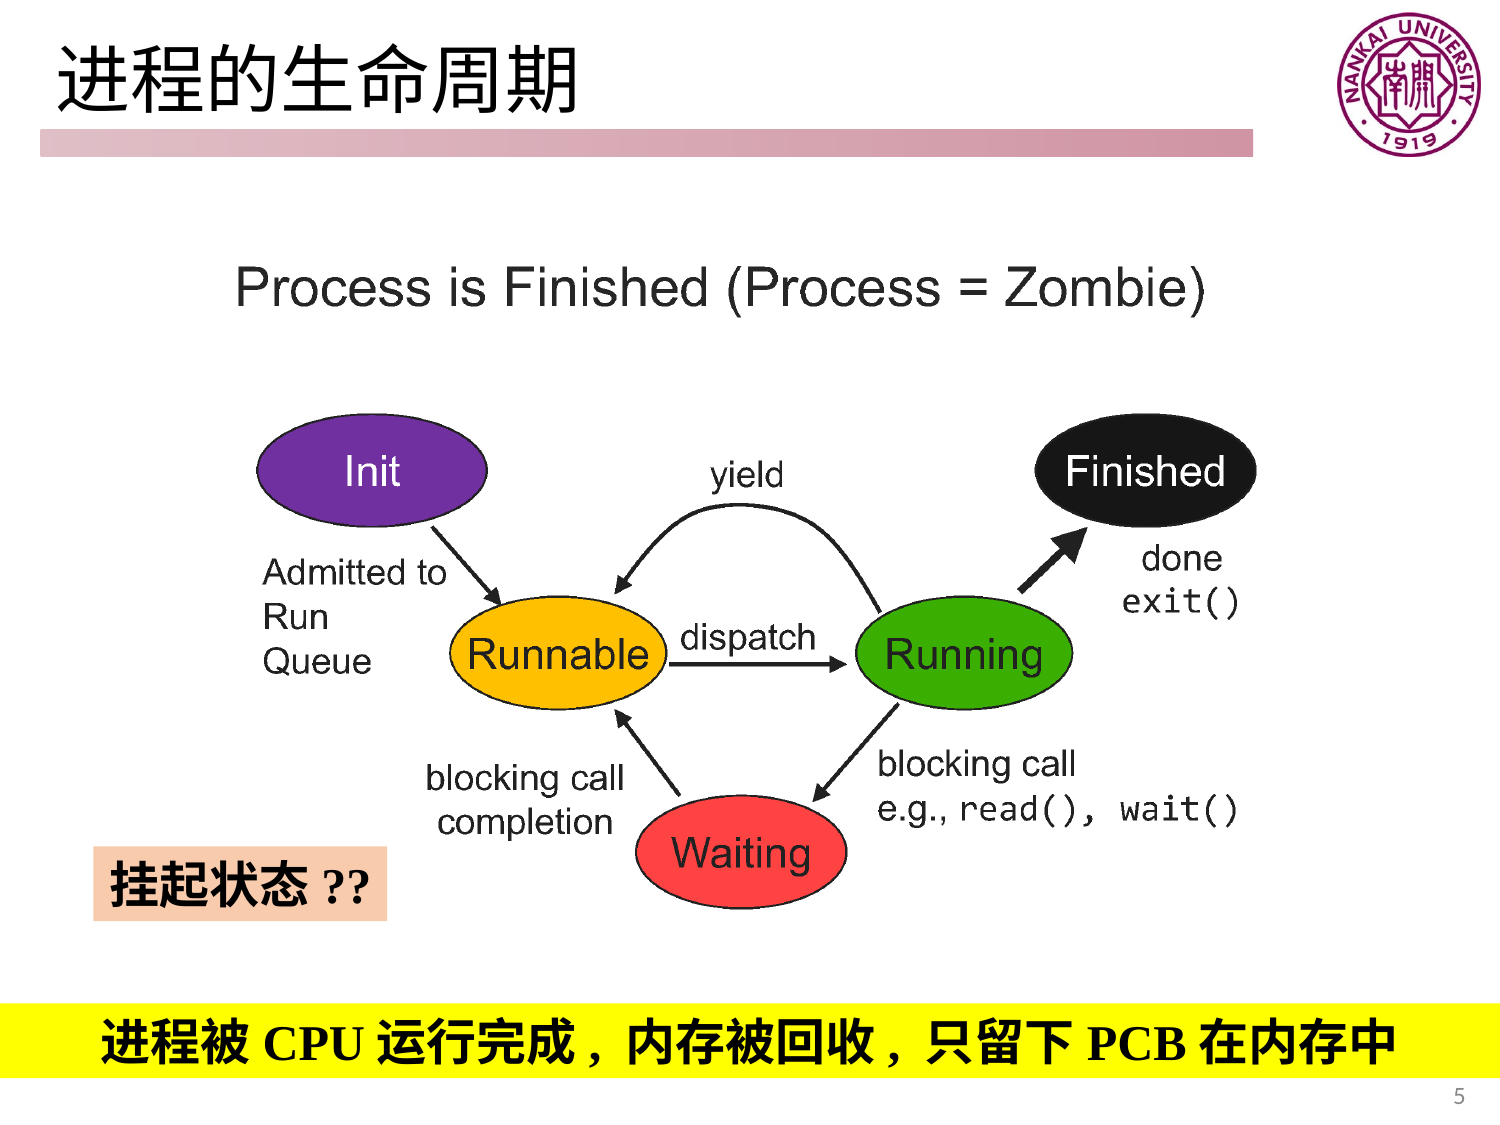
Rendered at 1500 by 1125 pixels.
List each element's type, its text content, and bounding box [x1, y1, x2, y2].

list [212, 218, 1310, 1042]
title 进程的生命周期 [40, 33, 1335, 133]
text_box 挂起状态?? [93, 846, 212, 922]
text_box 进程被CPU运行完成, 内存被回收, 只留下PCB在内存中 [0, 1003, 1500, 1079]
slide_number 5 [1143, 1079, 1481, 1125]
picture [1337, 12, 1481, 157]
